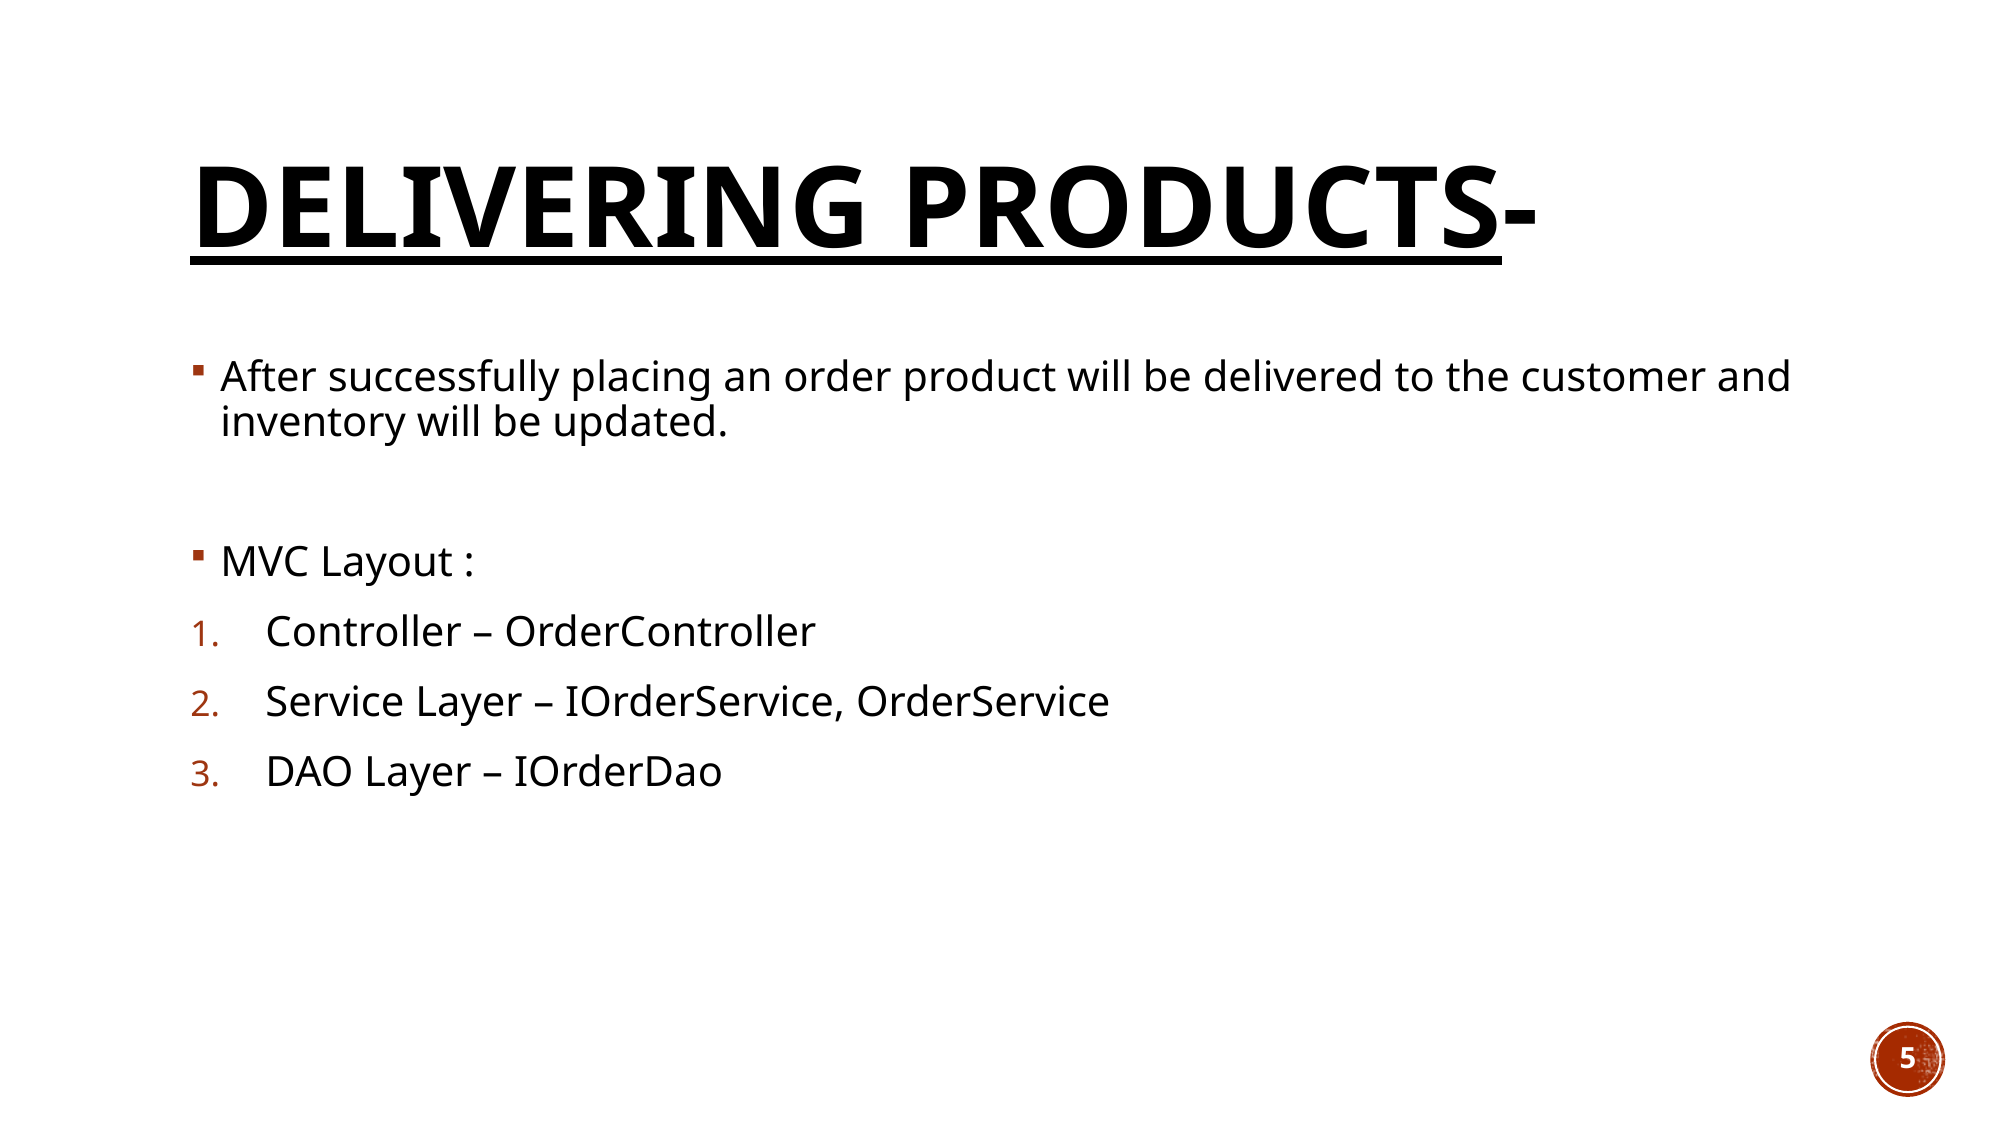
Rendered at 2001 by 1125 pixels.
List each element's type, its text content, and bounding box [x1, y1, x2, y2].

list After successfully placing an order product will be delivered to the customer and inventory will be updated. MVC Layout : Controller – OrderController Service Layer – IOrderService, OrderService DAO Layer – IOrderDao [175, 348, 1826, 1013]
title delivering Products- [175, 79, 1826, 344]
slide_number 5 [1855, 1028, 1961, 1089]
